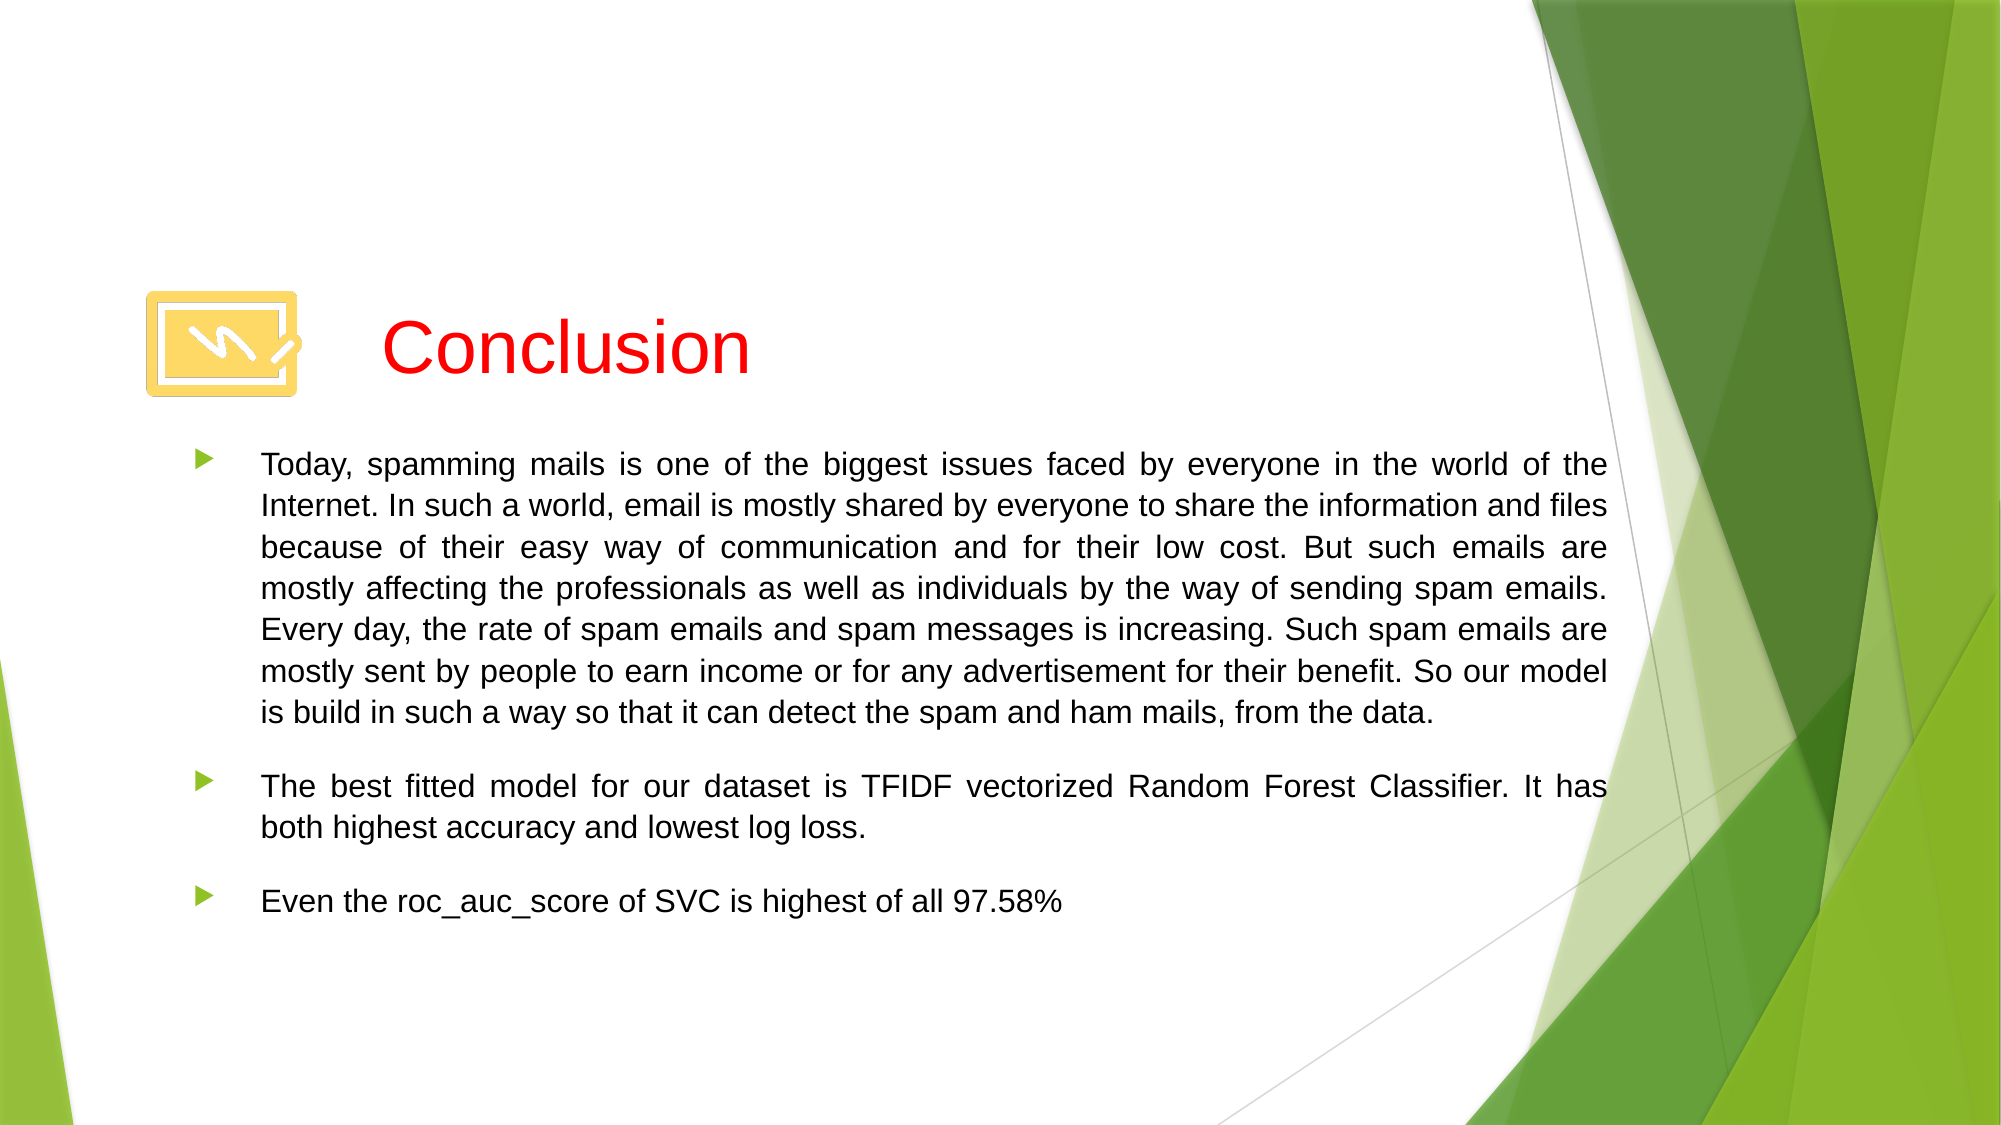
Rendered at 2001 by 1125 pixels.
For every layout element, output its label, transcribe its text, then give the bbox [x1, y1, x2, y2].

title Conclusion [366, 222, 1254, 433]
list Today, spamming mails is one of the biggest issues faced by everyone in the world of the Internet. In such a world, email is mostly shared by everyone to share the information and files because of their easy way of communication and for their low cost. But such emails are mostly affecting the professionals as well as individuals by the way of sending spam emails. Every day, the rate of spam emails and spam messages is increasing. Such spam emails are mostly sent by people to earn income or for any advertisement for their benefit. So our model is build in such a way so that it can detect the spam and ham mails, from the data. The best fitted model for our dataset is TFIDF vectorized Random Forest Classifier. It has both highest accuracy and lowest log loss. Even the roc_auc_score of SVC is highest of all 97.58% [169, 433, 1625, 937]
picture [131, 252, 313, 434]
